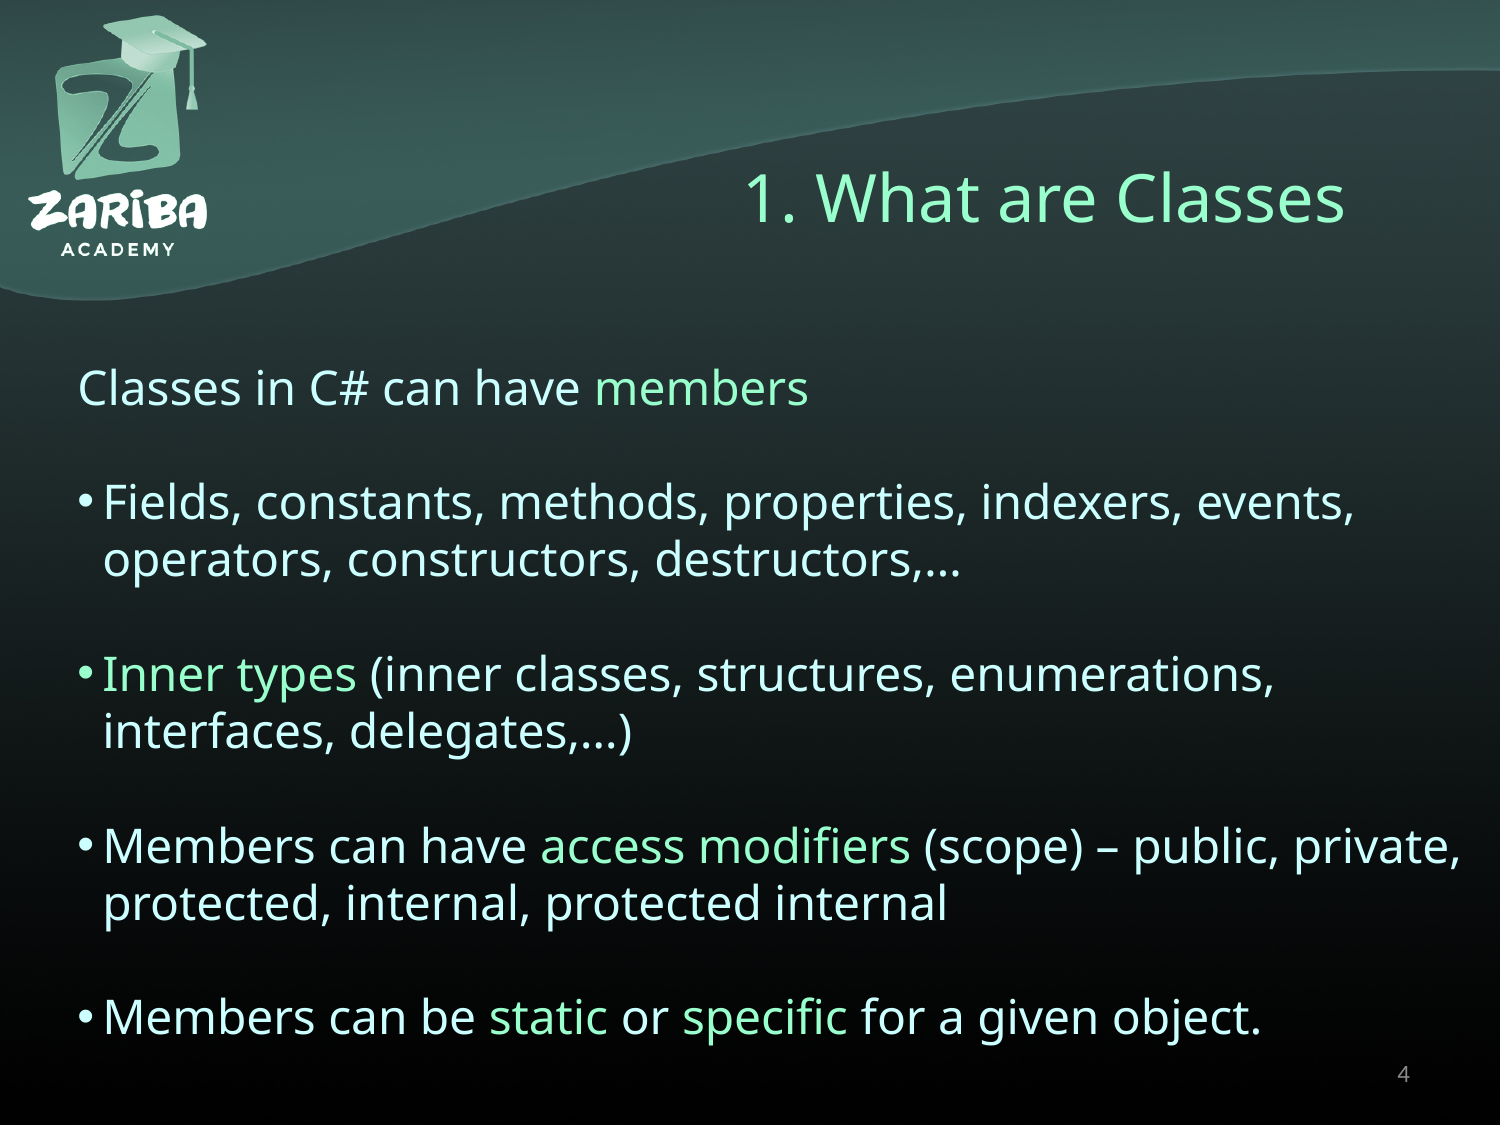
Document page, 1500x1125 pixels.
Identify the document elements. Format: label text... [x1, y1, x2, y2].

text_box [62, 262, 1500, 763]
slide_number 4 [1074, 1060, 1425, 1103]
picture [0, 0, 1500, 1125]
title 1. What are Classes [487, 75, 1500, 262]
text_box Classes in C# can have members Fields, constants, methods, properties, indexers, events, operators, constructors, destructors,… Inner types (inner classes, structures, enumerations, interfaces, delegates,…) Members can have access modifiers (scope) – public, private, protected, internal, protected internal Members can be static or specific for a given object. [62, 350, 1488, 1060]
